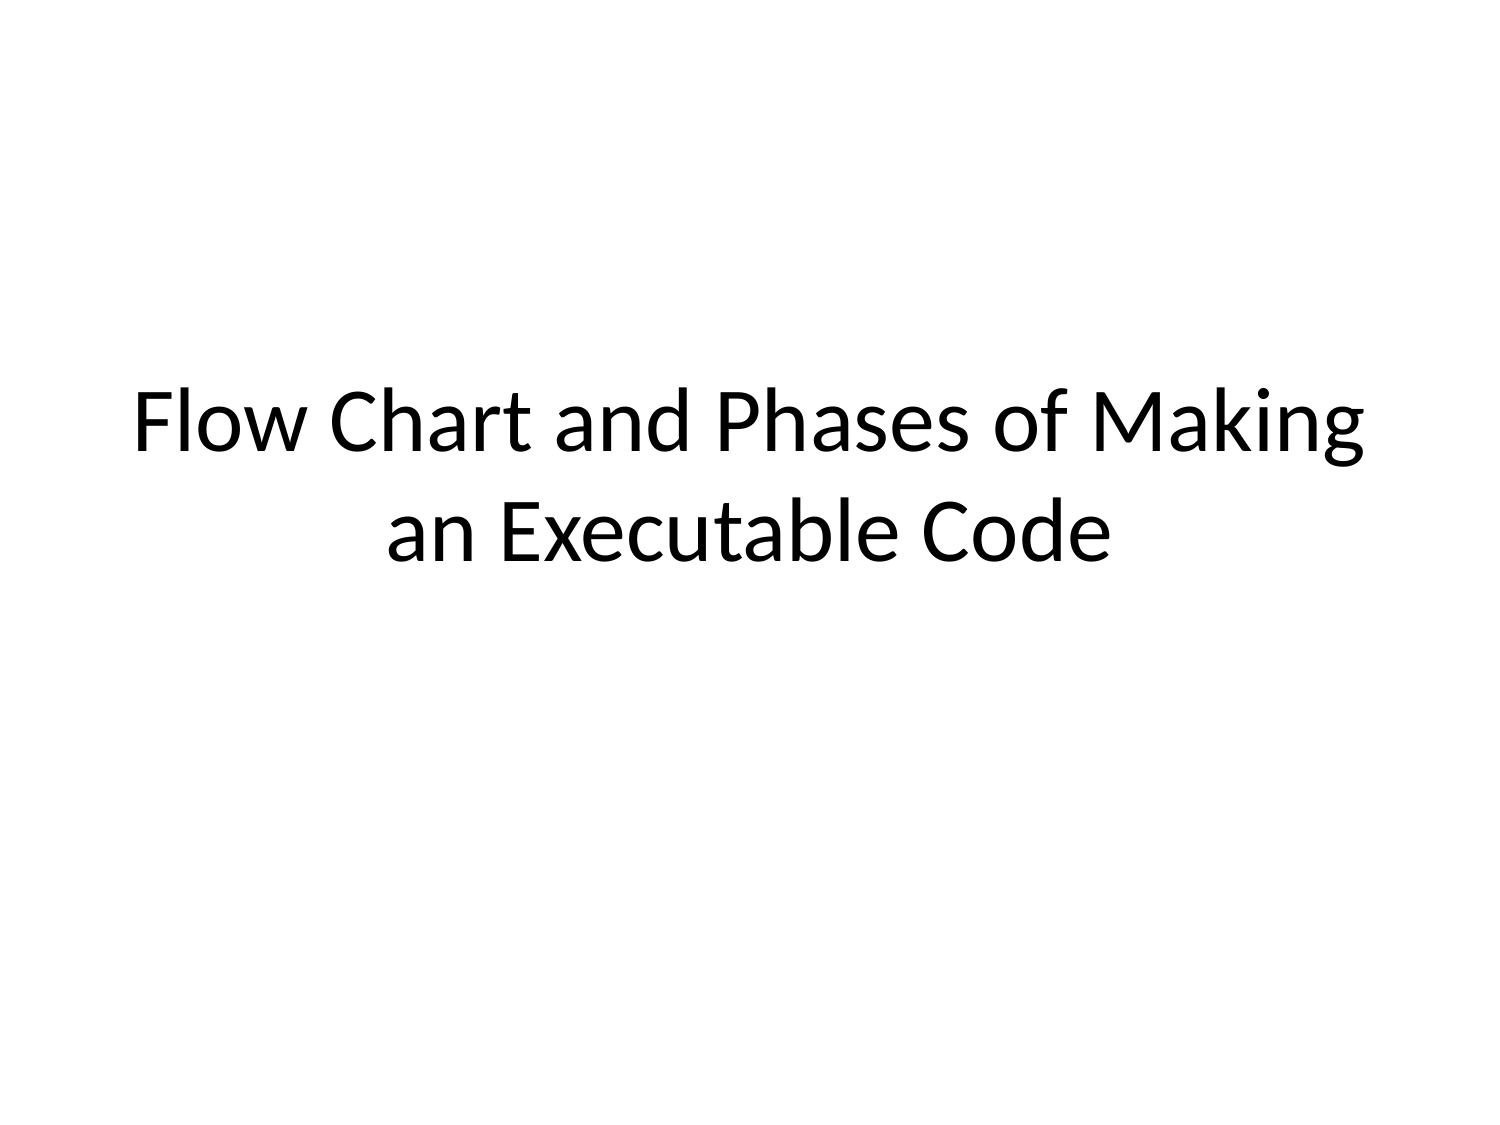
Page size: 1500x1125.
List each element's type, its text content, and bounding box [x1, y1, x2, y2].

title Flow Chart and Phases of Making an Executable Code [112, 349, 1388, 591]
